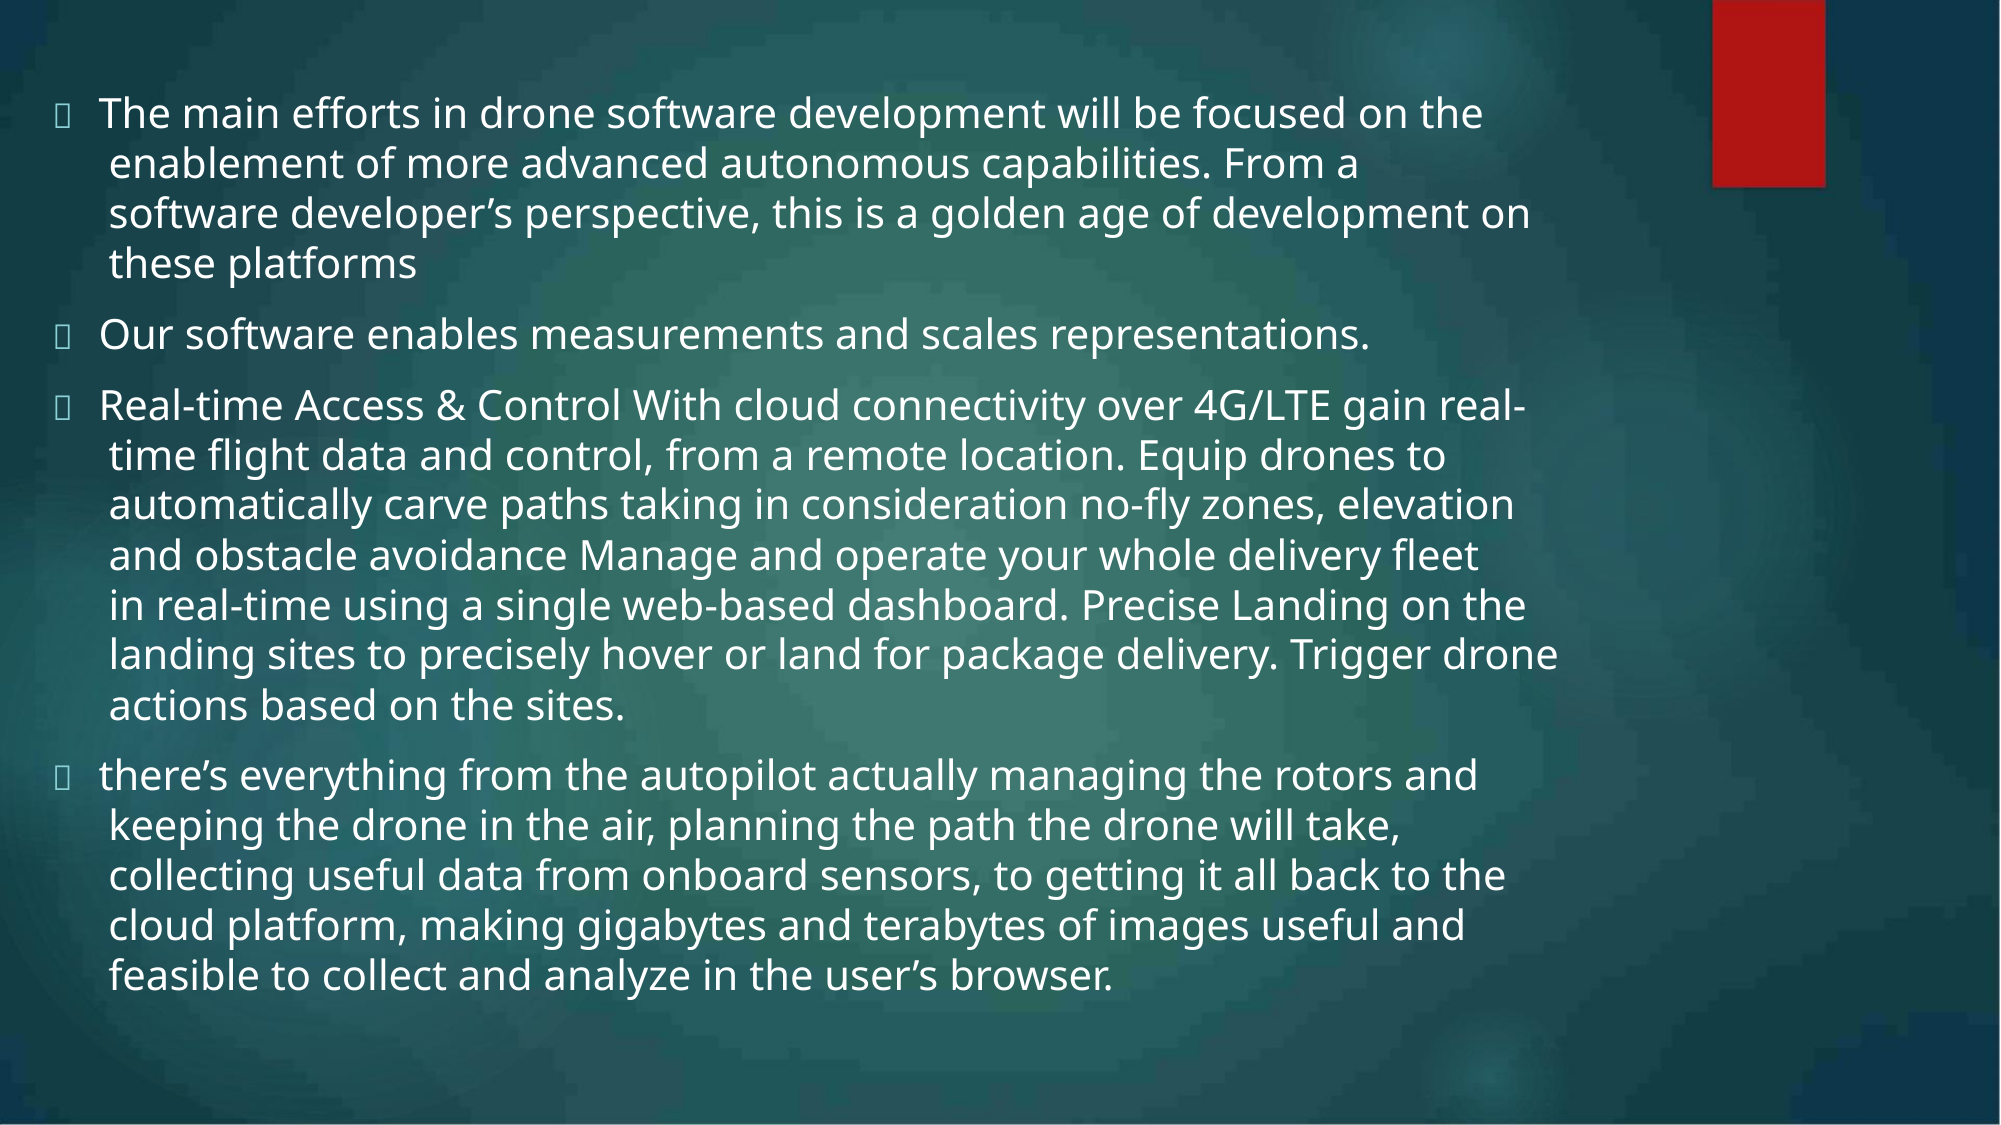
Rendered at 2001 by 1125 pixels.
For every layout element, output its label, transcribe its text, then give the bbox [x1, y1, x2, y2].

text_box  Real-time Access & Control With cloud connectivity over 4G/LTE gain real- time flight data and control, from a remote location. Equip drones to automatically carve paths taking in consideration no-fly zones, elevation and obstacle avoidance Manage and operate your whole delivery fleet in real-time using a single web-based dashboard. Precise Landing on the landing sites to precisely hover or land for package delivery. Trigger drone actions based on the sites. [52, 377, 1625, 729]
text_box  The main efforts in drone software development will be focused on the enablement of more advanced autonomous capabilities. From a software developer’s perspective, this is a golden age of development on these platforms [52, 85, 1626, 287]
text_box  Our software enables measurements and scales representations. [52, 306, 1435, 358]
text_box [0, 0, 2000, 1125]
text_box  there’s everything from the autopilot actually managing the rotors and keeping the drone in the air, planning the path the drone will take, collecting useful data from onboard sensors, to getting it all back to the cloud platform, making gigabytes and terabytes of images useful and feasible to collect and analyze in the user’s browser. [52, 748, 1575, 1000]
